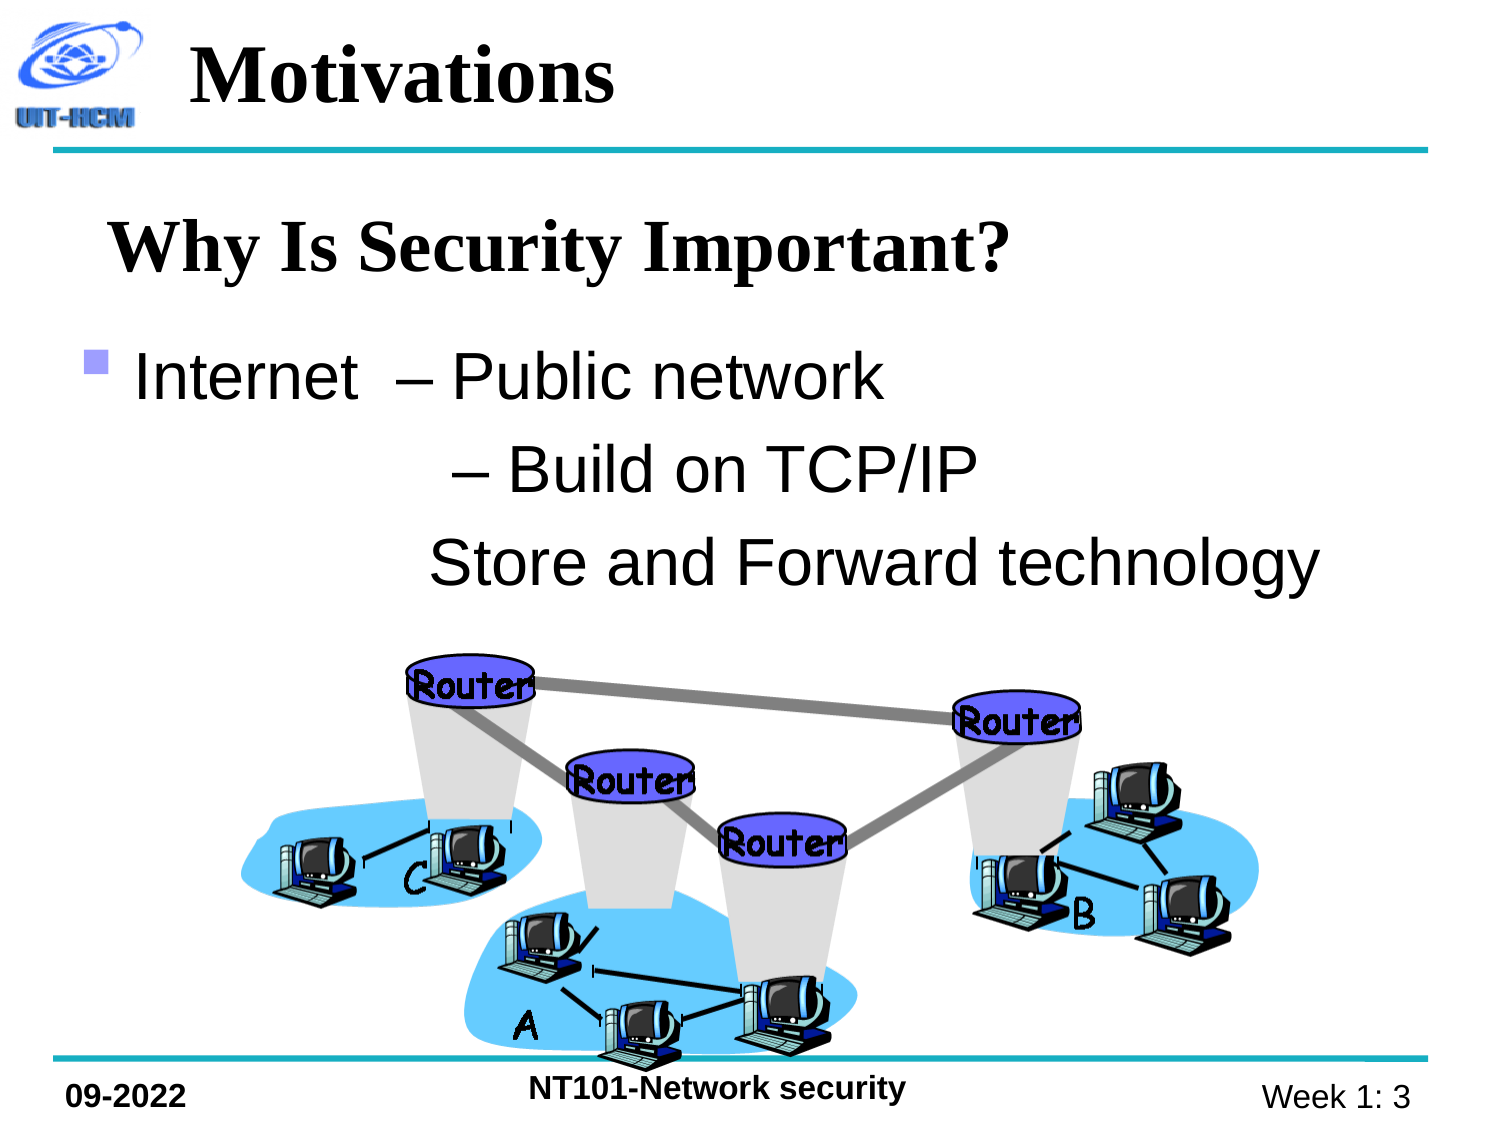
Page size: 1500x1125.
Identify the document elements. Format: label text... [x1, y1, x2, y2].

picture [239, 649, 1261, 1075]
picture [0, 8, 159, 139]
list Internet – Public network – Build on TCP/IP Store and Forward technology [62, 324, 1413, 650]
text_box Why Is Security Important? [92, 189, 1029, 295]
title Motivations [174, 0, 1413, 175]
